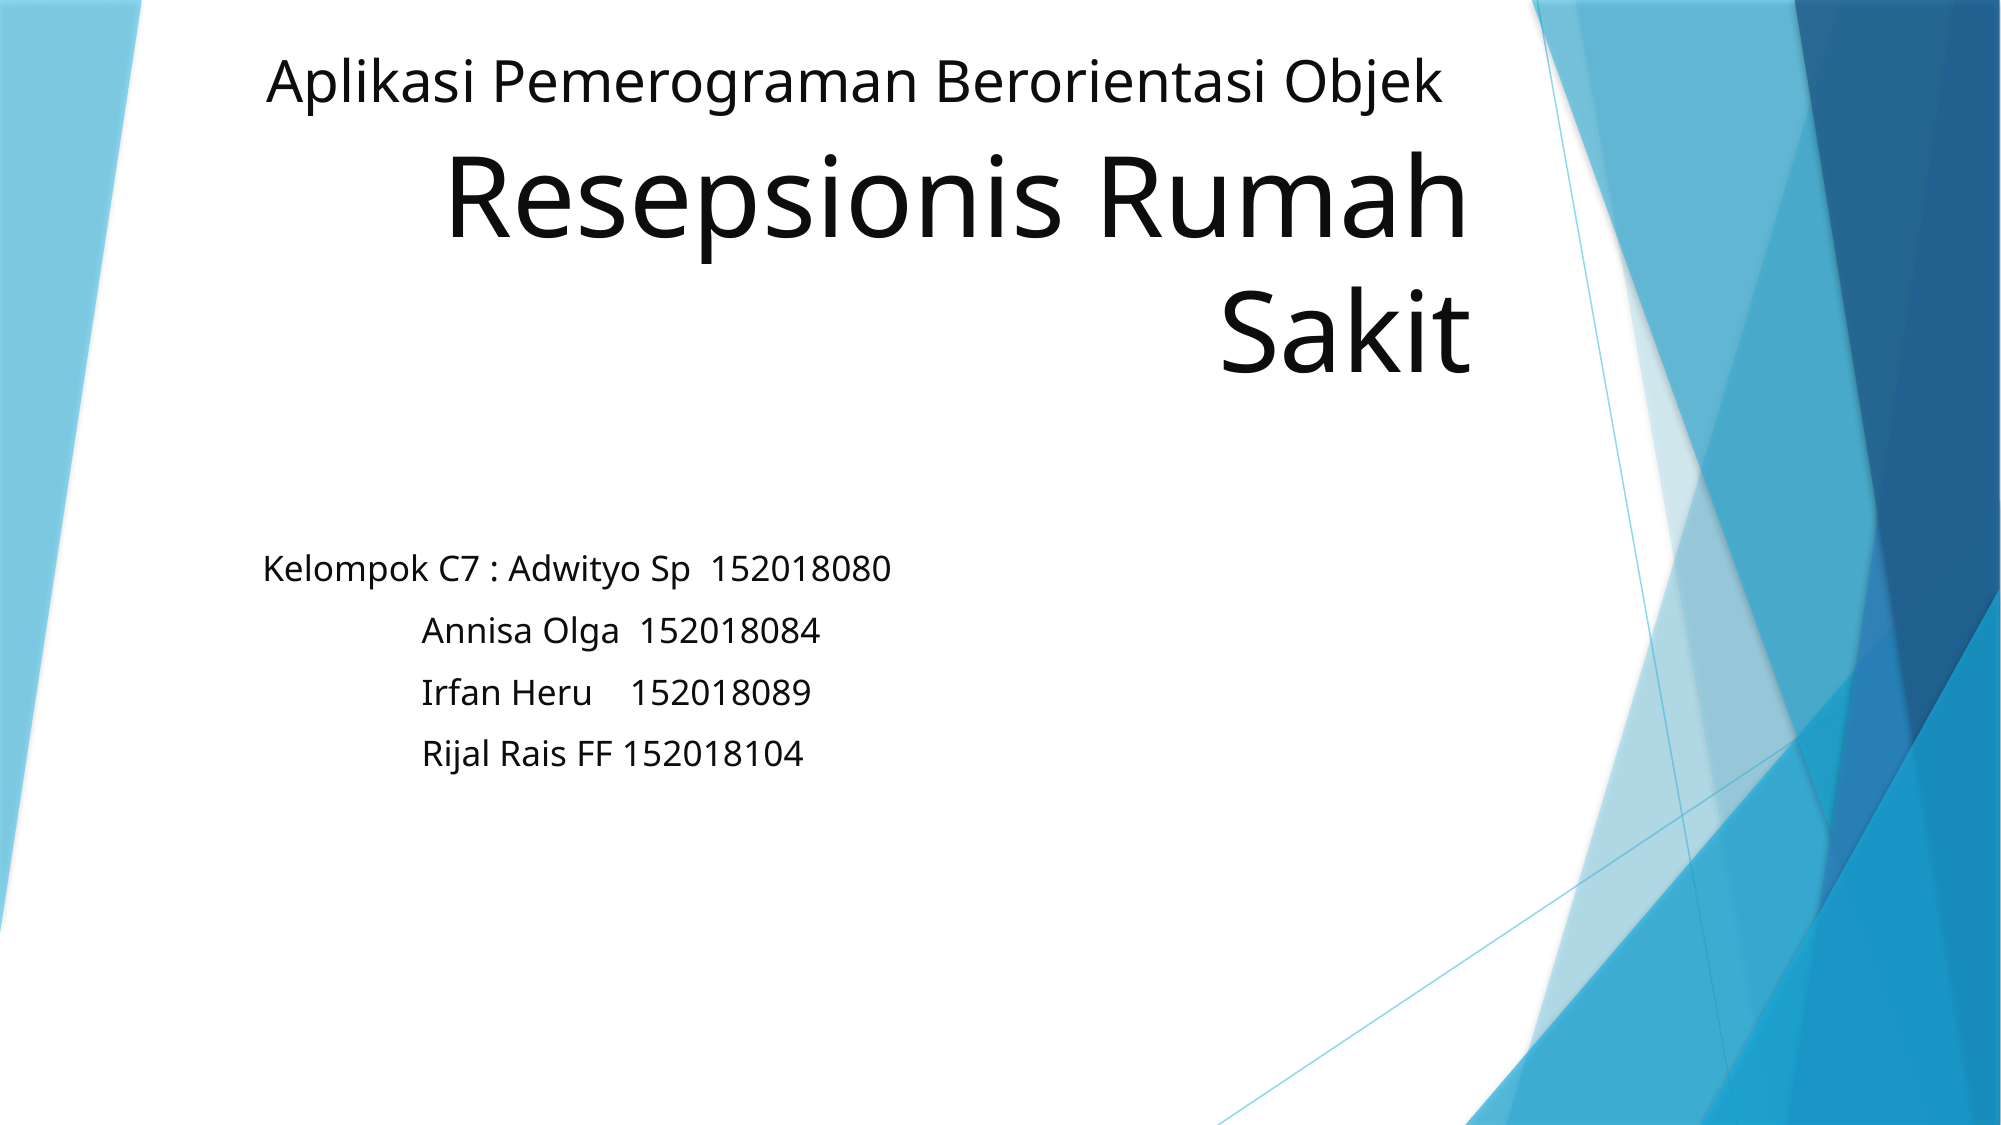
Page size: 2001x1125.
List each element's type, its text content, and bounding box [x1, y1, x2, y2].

subtitle Kelompok C7 : Adwityo Sp 152018080 Annisa Olga 152018084 Irfan Heru 152018089 Rijal Rais FF 152018104 [247, 538, 1522, 845]
title Aplikasi Pemerograman Berorientasi Objek Resepsionis Rumah Sakit [213, 278, 1488, 403]
